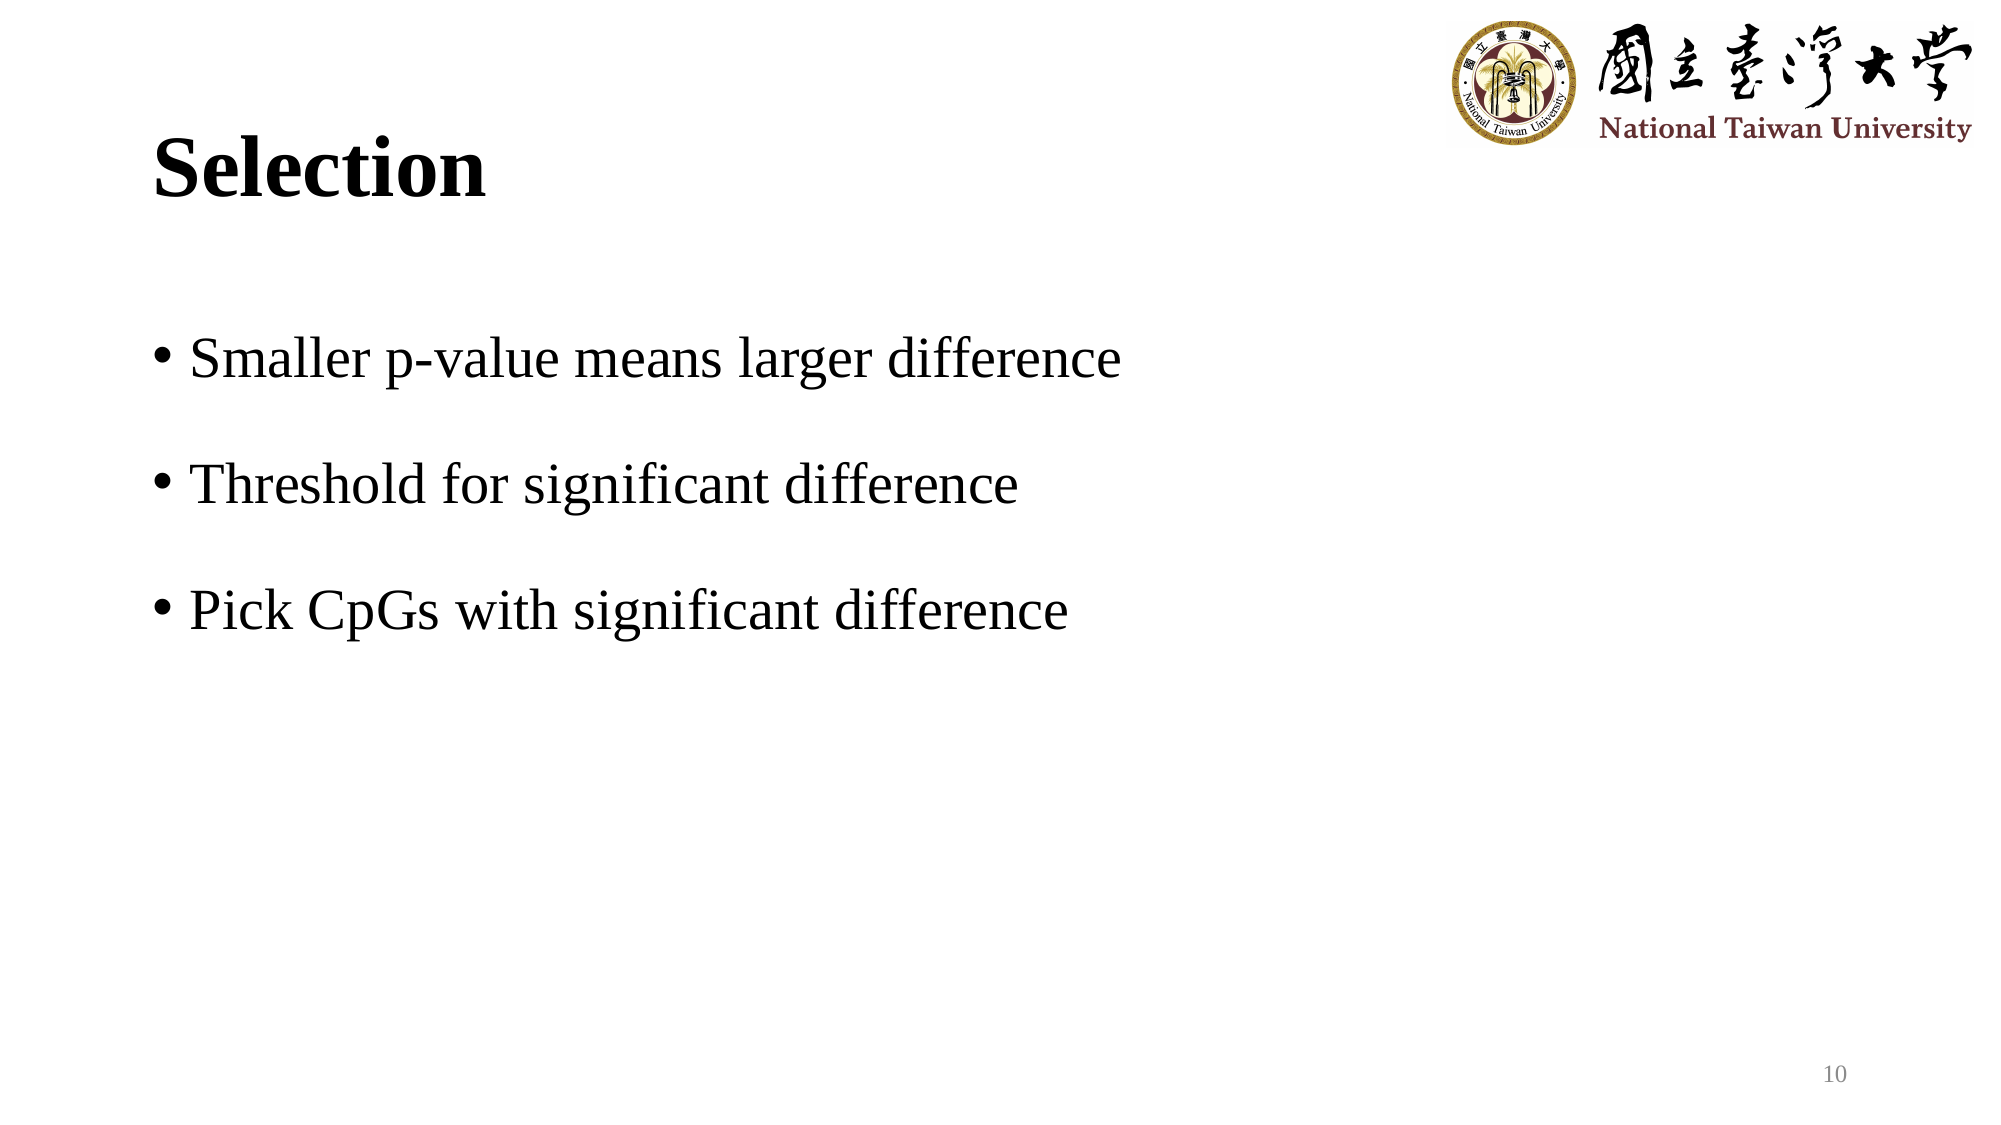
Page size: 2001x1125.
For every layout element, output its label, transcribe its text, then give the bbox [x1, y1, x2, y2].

picture [1446, 21, 1974, 148]
list Smaller p-value means larger difference Threshold for significant difference Pick CpGs with significant difference [137, 277, 1863, 1014]
slide_number 10 [1412, 1042, 1863, 1103]
title Selection [137, 59, 1863, 277]
